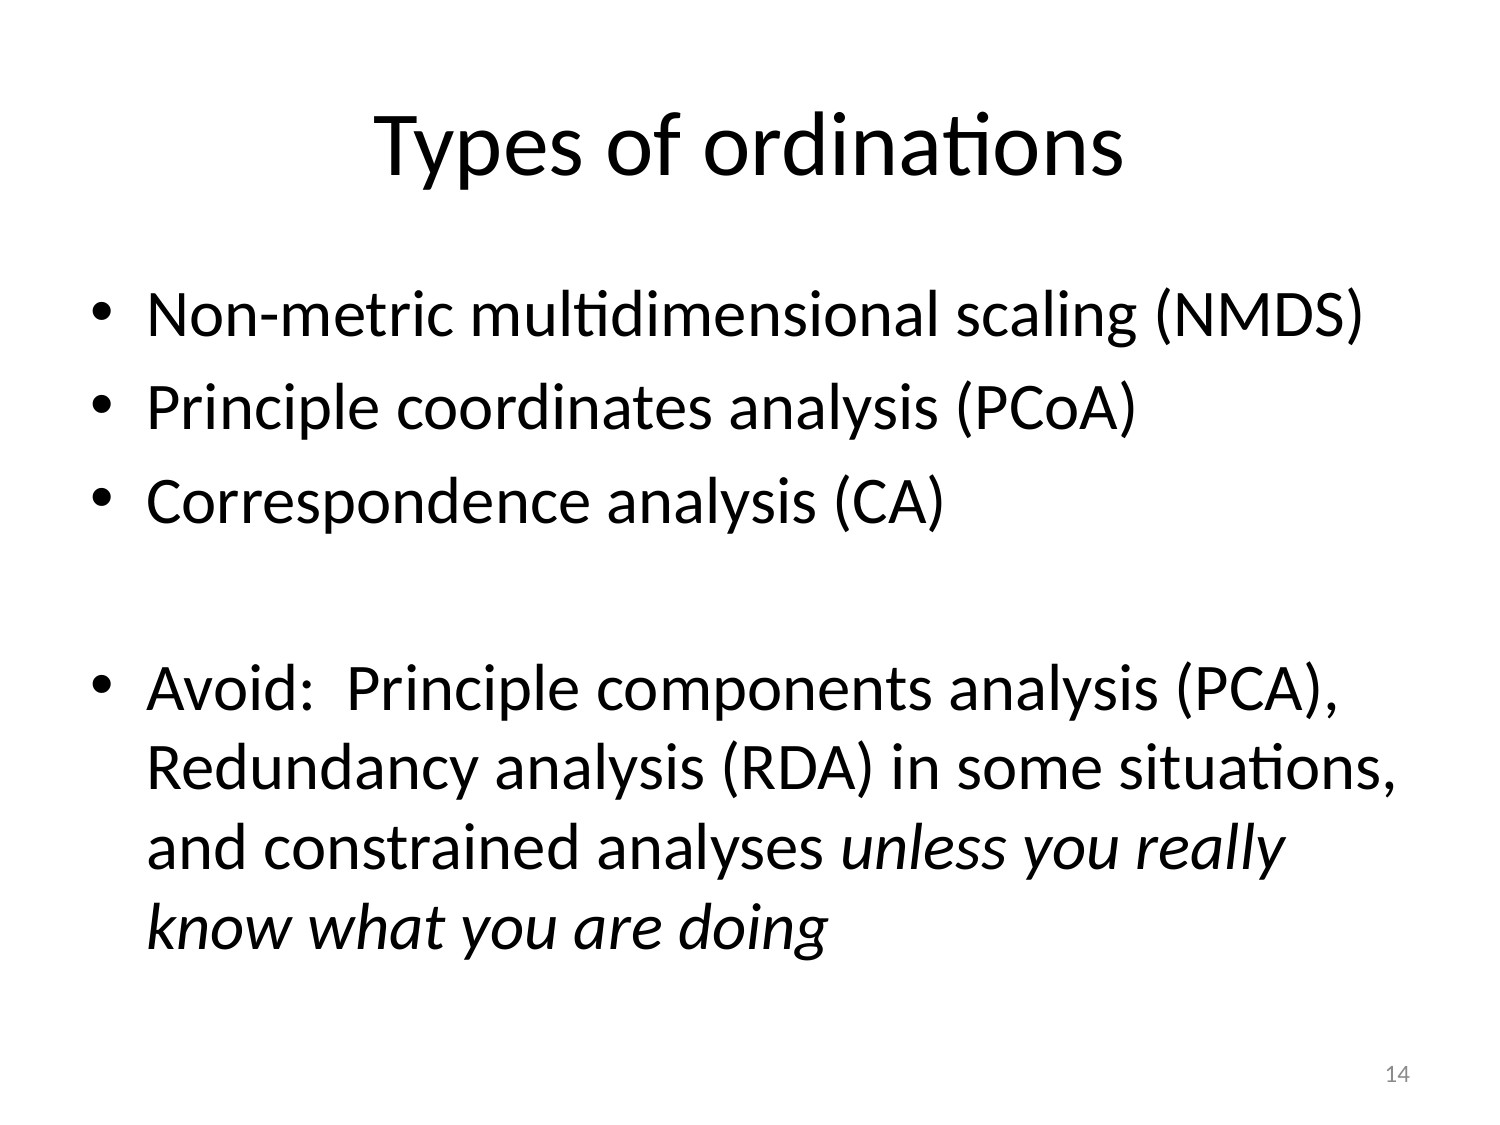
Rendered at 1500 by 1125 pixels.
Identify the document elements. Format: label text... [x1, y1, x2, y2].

slide_number 14 [1074, 1042, 1425, 1103]
title Types of ordinations [75, 45, 1425, 233]
list Non-metric multidimensional scaling (NMDS) Principle coordinates analysis (PCoA) Correspondence analysis (CA) Avoid: Principle components analysis (PCA), Redundancy analysis (RDA) in some situations, and constrained analyses unless you really know what you are doing [75, 262, 1425, 1005]
